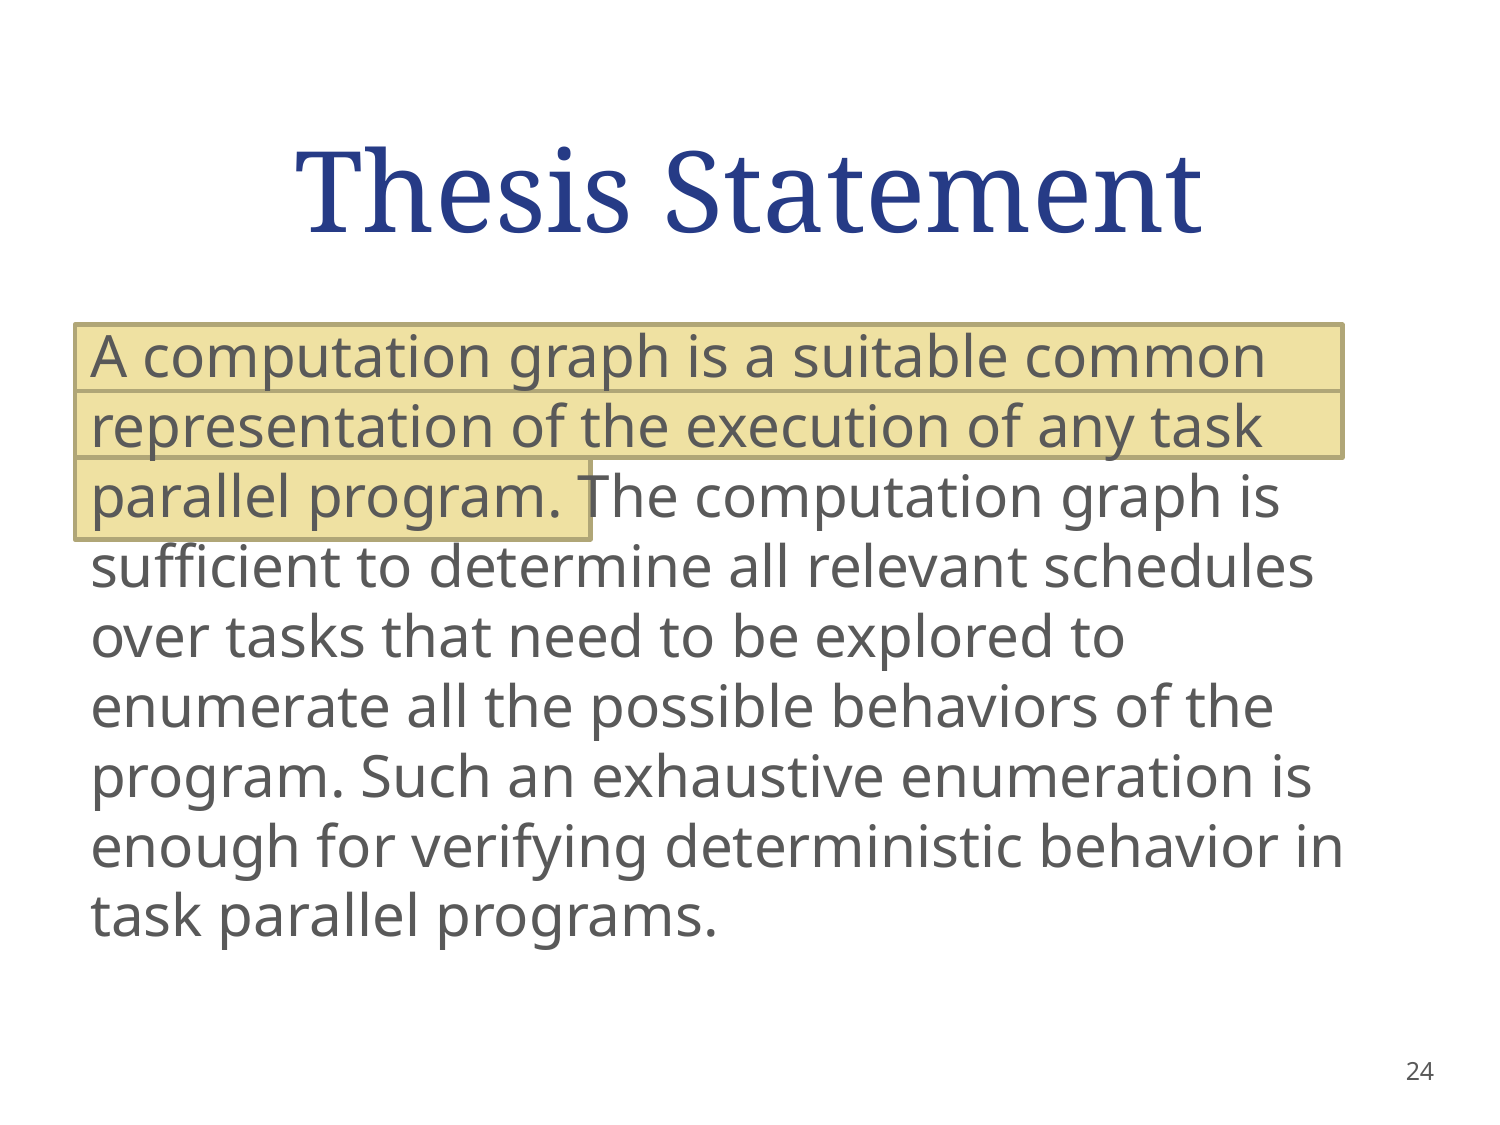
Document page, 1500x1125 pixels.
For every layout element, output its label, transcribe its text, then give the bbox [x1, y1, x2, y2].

list A computation graph is a suitable common representation of the execution of any task parallel program. The computation graph is sufficient to determine all relevant schedules over tasks that need to be explored to enumerate all the possible behaviors of the program. Such an exhaustive enumeration is enough for verifying deterministic behavior in task parallel programs. [75, 262, 1425, 1005]
slide_number 24 [1401, 1042, 1494, 1103]
title Thesis Statement [75, 0, 1425, 262]
